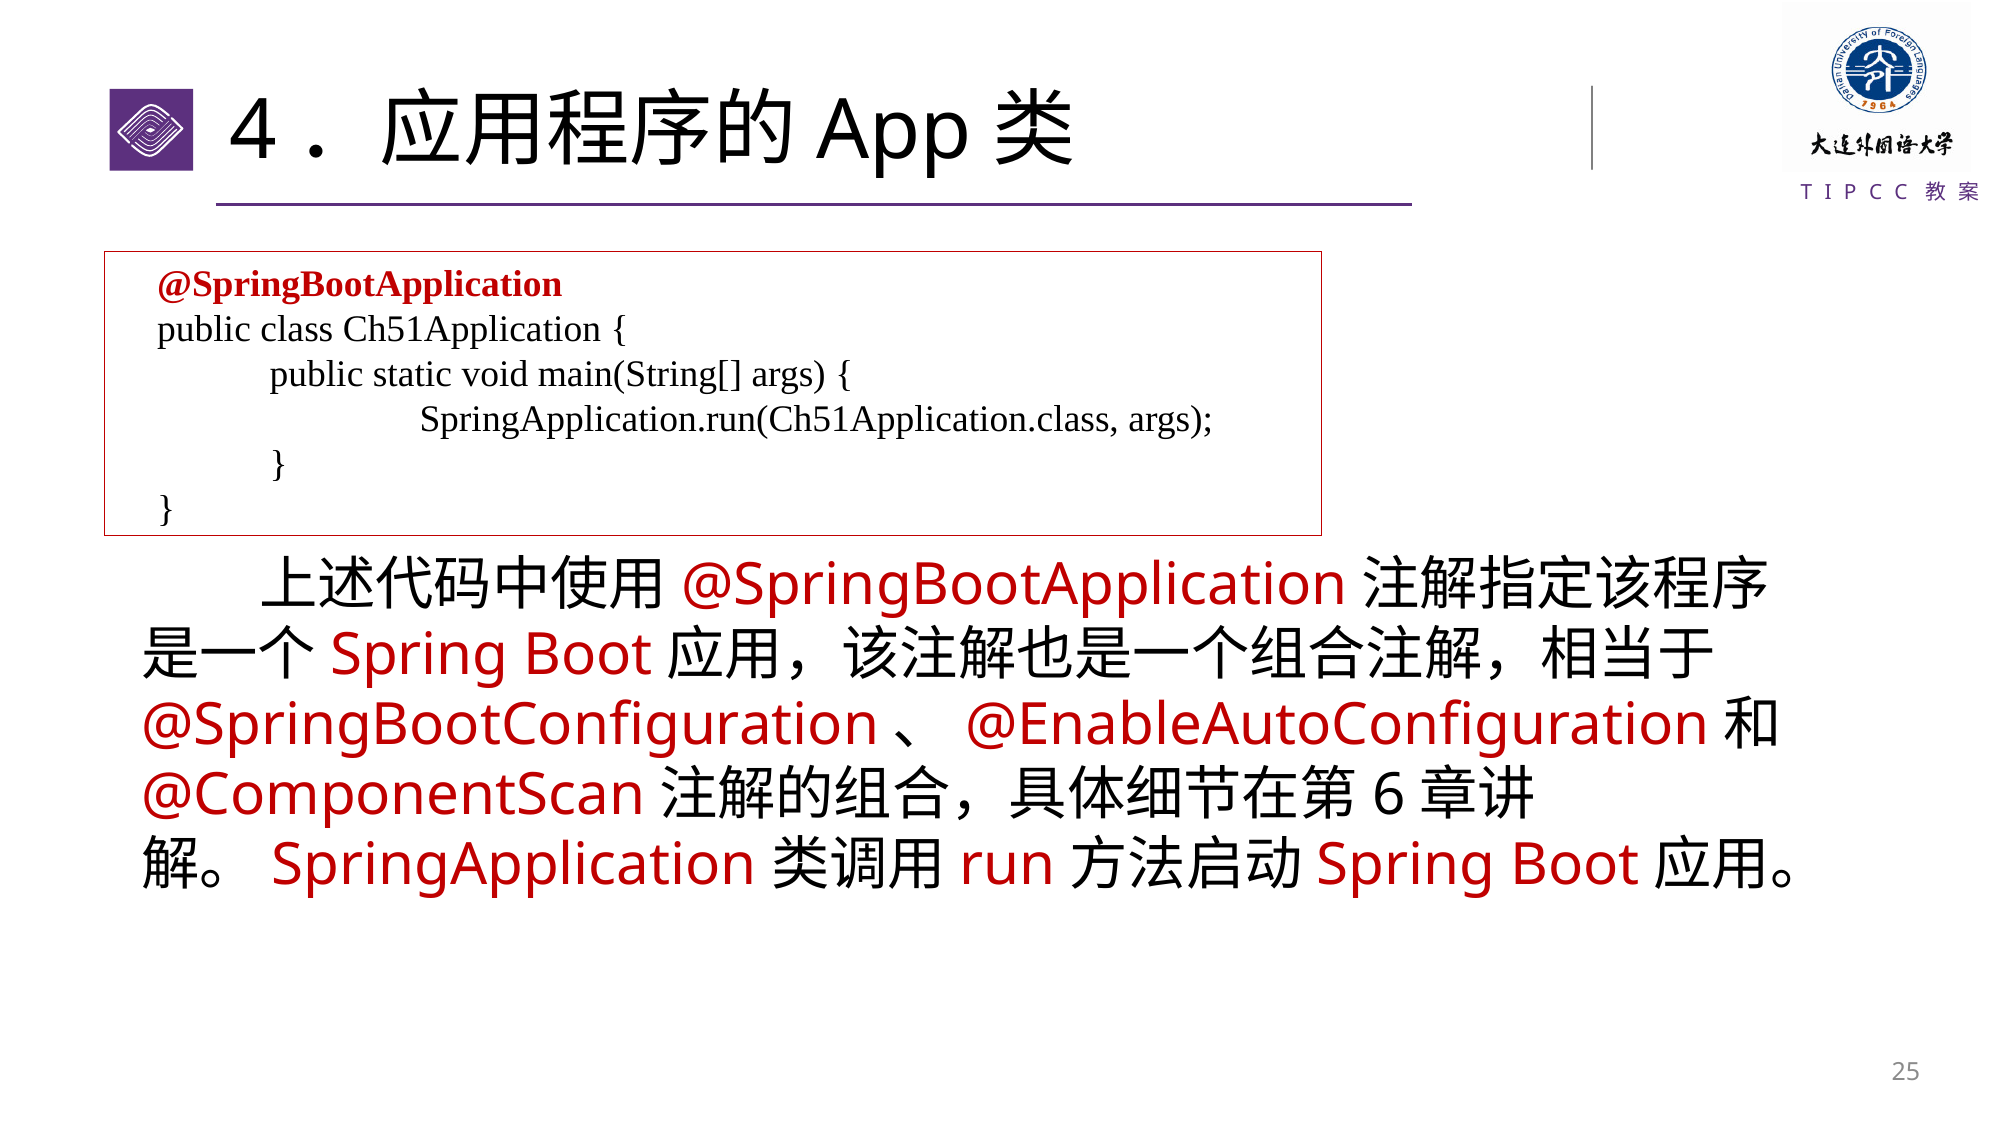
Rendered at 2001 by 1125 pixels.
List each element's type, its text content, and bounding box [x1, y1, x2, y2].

text_box 上述代码中使用@SpringBootApplication注解指定该程序是一个Spring Boot应用，该注解也是一个组合注解，相当于@SpringBootConfiguration、@EnableAutoConfiguration和@ComponentScan注解的组合，具体细节在第6章讲解。SpringApplication类调用run方法启动Spring Boot应用。 [126, 538, 1802, 904]
text_box @SpringBootApplication public class Ch51Application { public static void main(String[] args) { SpringApplication.run(Ch51Application.class, args); } } [104, 251, 1322, 536]
picture [1782, 2, 1971, 172]
title 4．应用程序的App类 [214, 59, 1564, 205]
slide_number 24 [1485, 1042, 1936, 1103]
